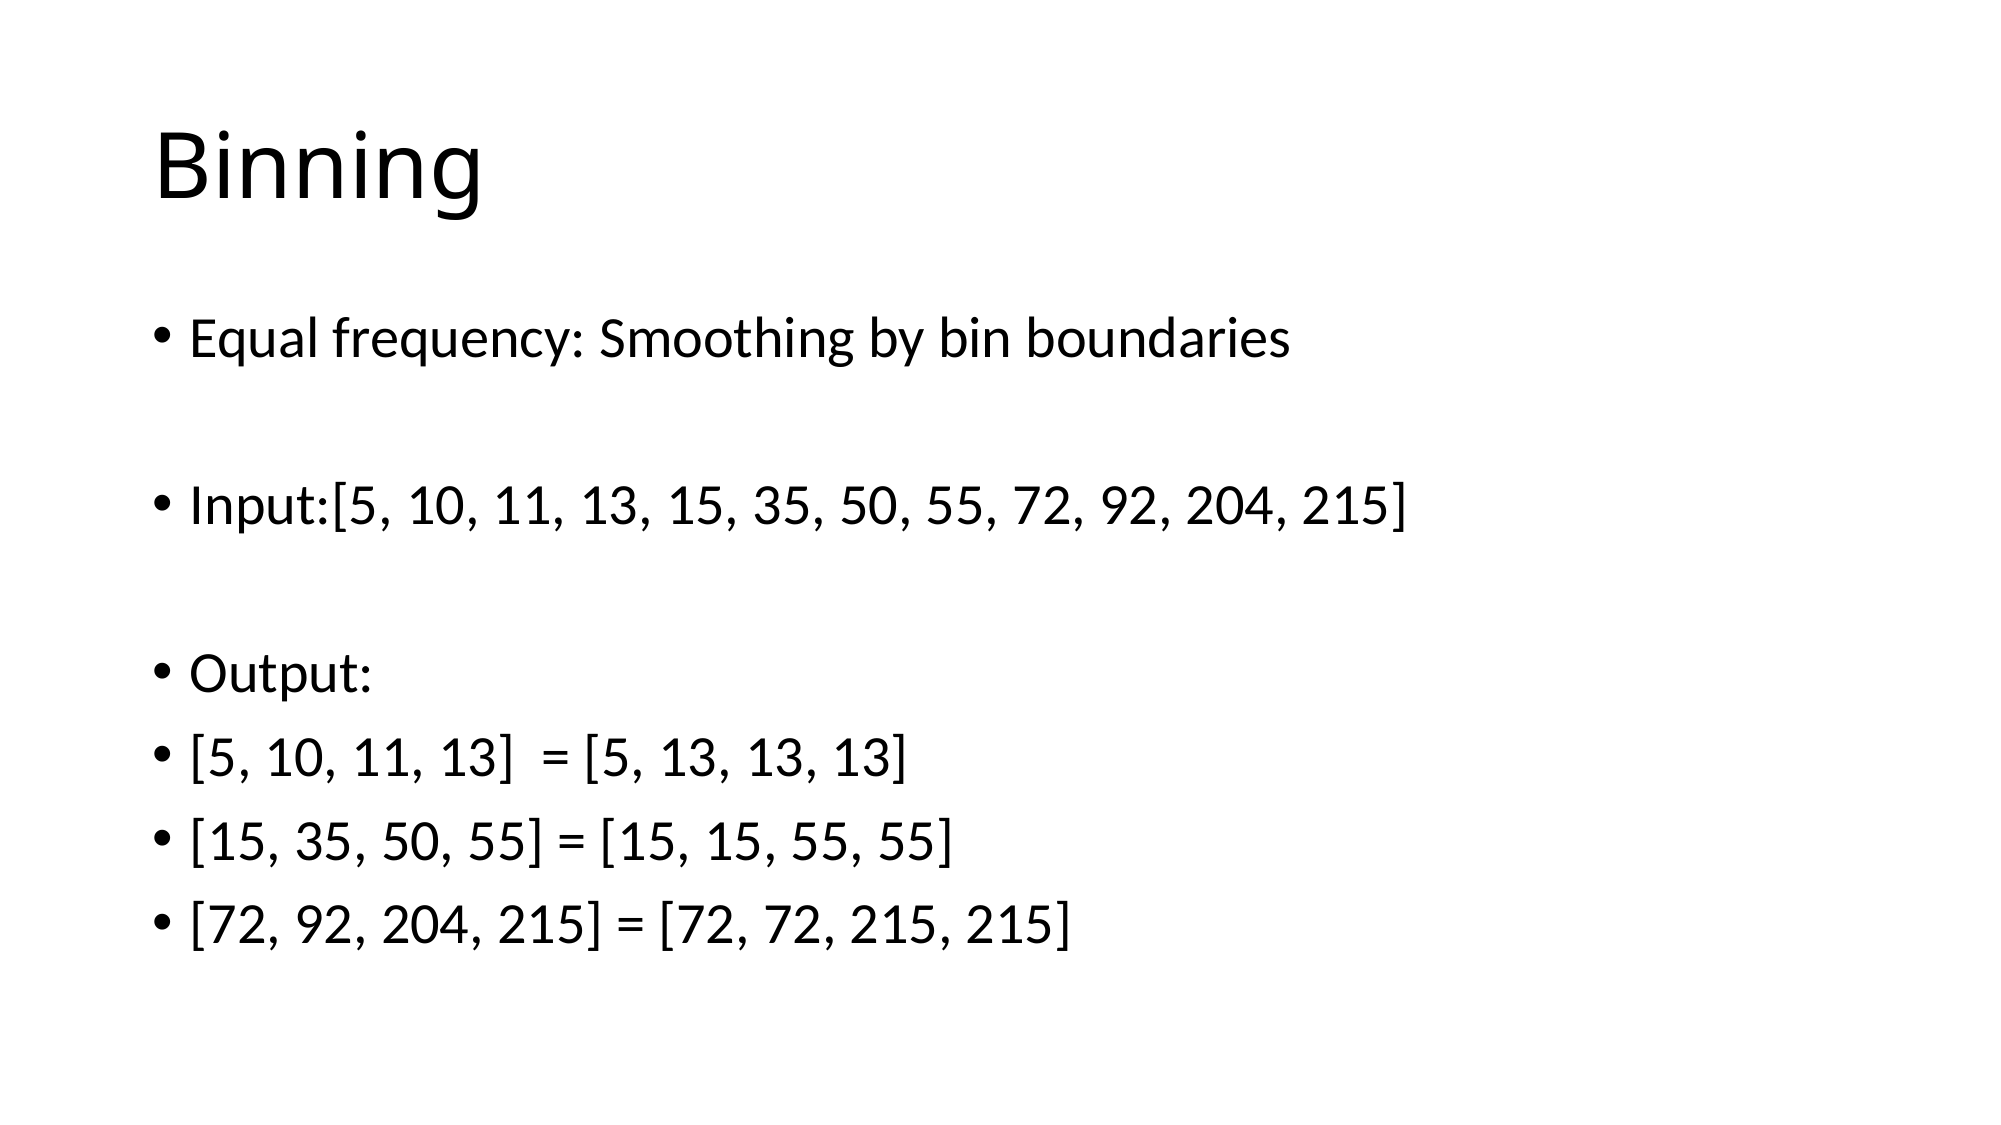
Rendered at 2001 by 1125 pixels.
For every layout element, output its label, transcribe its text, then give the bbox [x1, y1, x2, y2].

title Binning [137, 59, 1863, 278]
list Equal frequency: Smoothing by bin boundaries Input:[5, 10, 11, 13, 15, 35, 50, 55, 72, 92, 204, 215] Output: [5, 10, 11, 13] = [5, 13, 13, 13] [15, 35, 50, 55] = [15, 15, 55, 55] [72, 92, 204, 215] = [72, 72, 215, 215] [137, 299, 1863, 1014]
